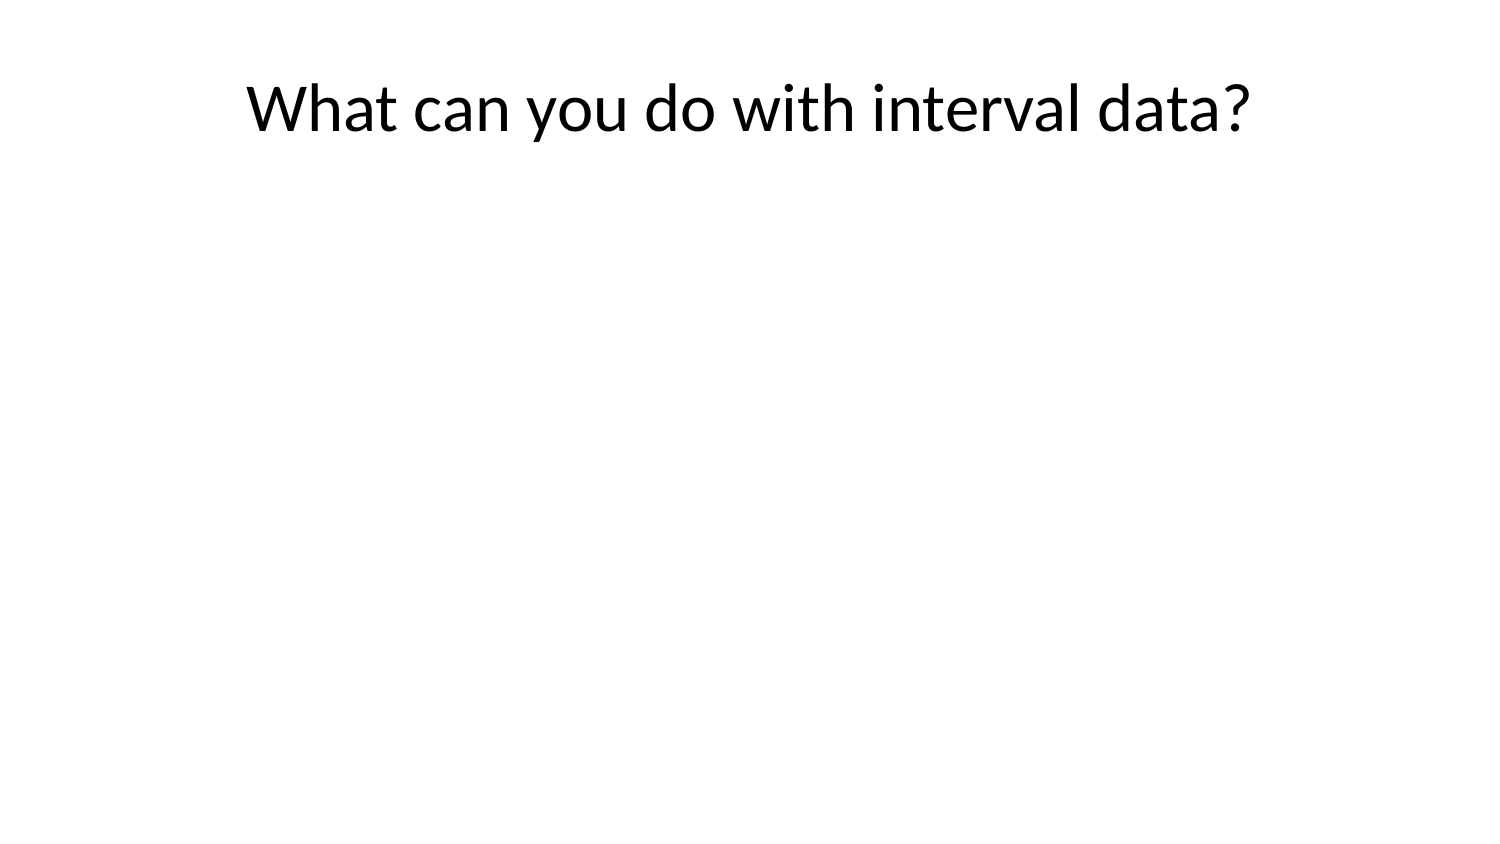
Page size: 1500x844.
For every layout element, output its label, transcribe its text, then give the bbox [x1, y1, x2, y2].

title What can you do with interval data? [75, 33, 1425, 175]
